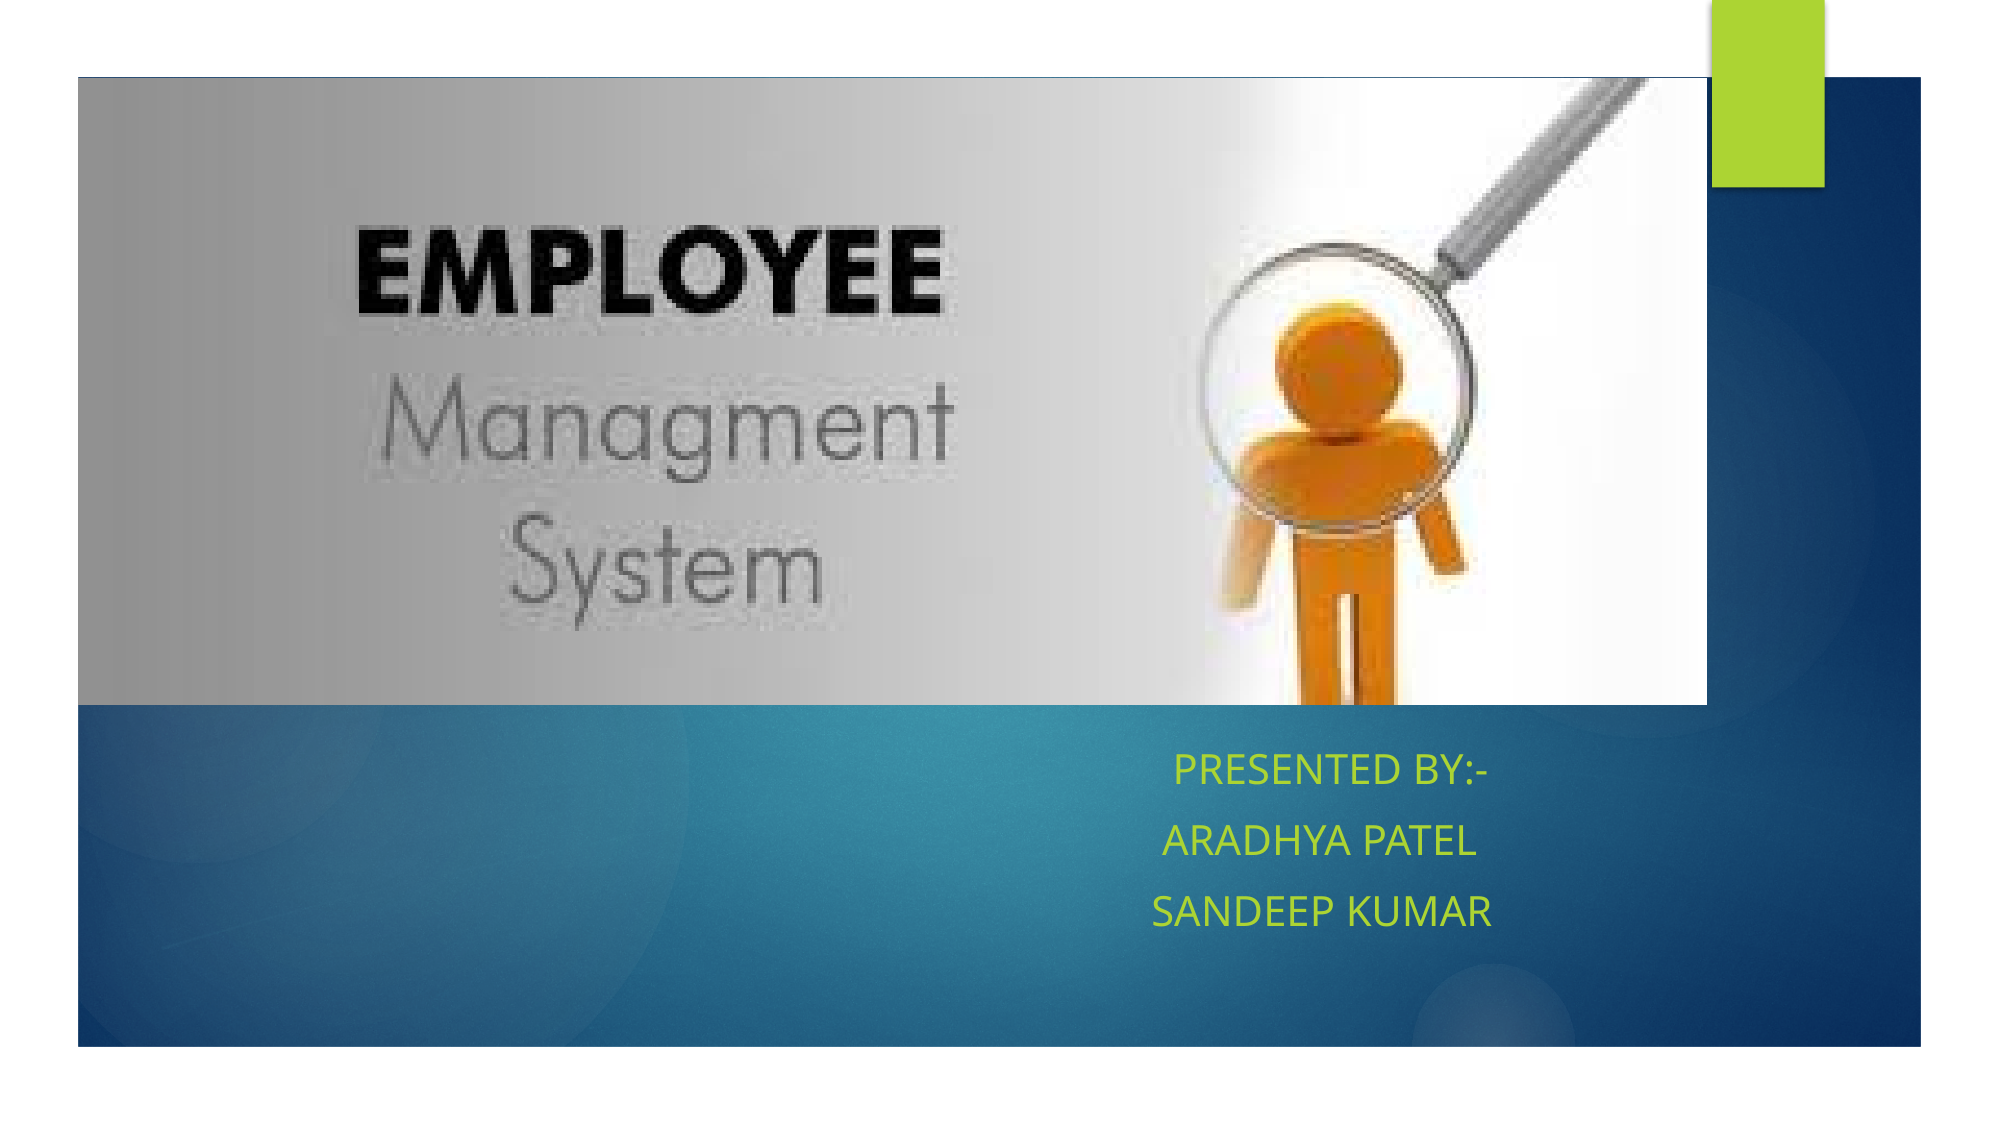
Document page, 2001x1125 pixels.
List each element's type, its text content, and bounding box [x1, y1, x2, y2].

picture [78, 78, 1707, 706]
subtitle PRESENTED BY:- ARADHYA PATEL Sandeep kumar [1136, 735, 1807, 985]
